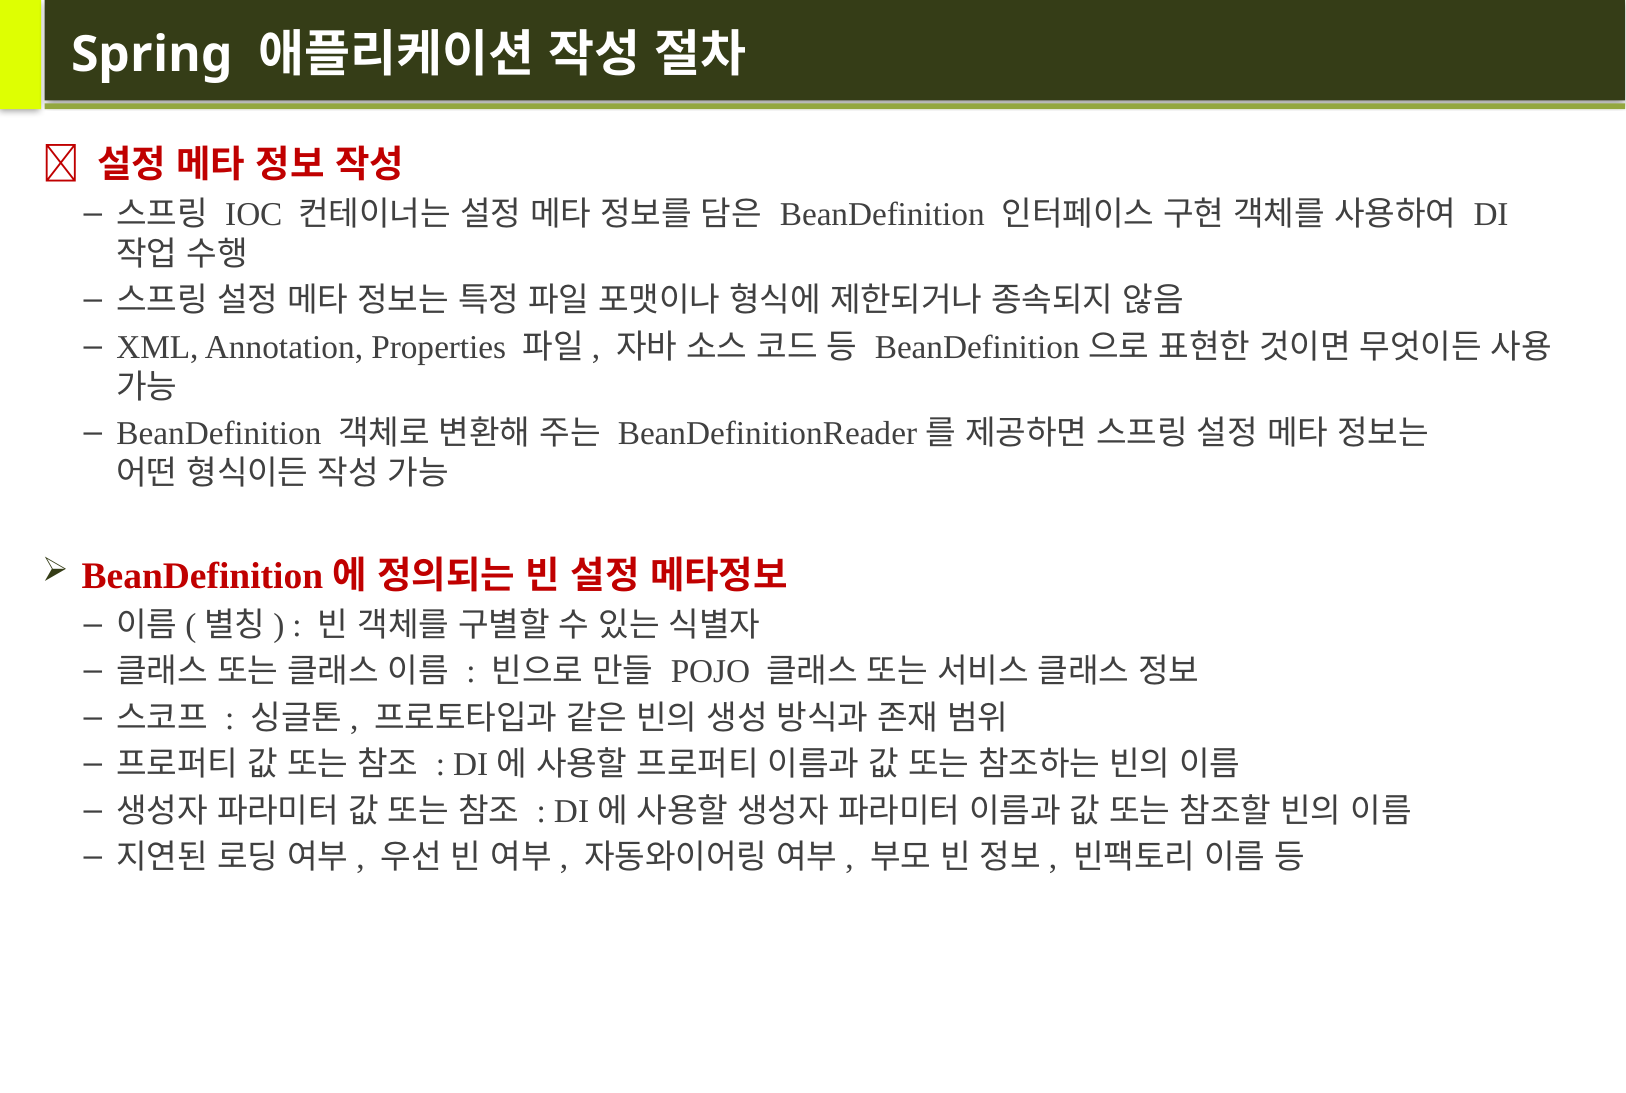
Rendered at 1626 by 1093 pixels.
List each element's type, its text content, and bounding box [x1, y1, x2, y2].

list  설정 메타 정보 작성 스프링 IOC 컨테이너는 설정 메타 정보를 담은 BeanDefinition 인터페이스 구현 객체를 사용하여 DI 작업 수행 스프링 설정 메타 정보는 특정 파일 포맷이나 형식에 제한되거나 종속되지 않음 XML, Annotation, Properties 파일, 자바 소스 코드 등 BeanDefinition으로 표현한 것이면 무엇이든 사용 가능 BeanDefinition 객체로 변환해 주는 BeanDefinitionReader를 제공하면 스프링 설정 메타 정보는 어떤 형식이든 작성 가능 BeanDefinition에 정의되는 빈 설정 메타정보 이름(별칭) : 빈 객체를 구별할 수 있는 식별자 클래스 또는 클래스 이름 : 빈으로 만들 POJO 클래스 또는 서비스 클래스 정보 스코프 : 싱글톤, 프로토타입과 같은 빈의 생성 방식과 존재 범위 프로퍼티 값 또는 참조 : DI에 사용할 프로퍼티 이름과 값 또는 참조하는 빈의 이름 생성자 파라미터 값 또는 참조 : DI에 사용할 생성자 파라미터 이름과 값 또는 참조할 빈의 이름 지연된 로딩 여부, 우선 빈 여부, 자동와이어링 여부, 부모 빈 정보, 빈팩토리 이름 등 [27, 132, 1598, 1067]
title Spring 애플리케이션 작성 절차 [56, 0, 1604, 103]
